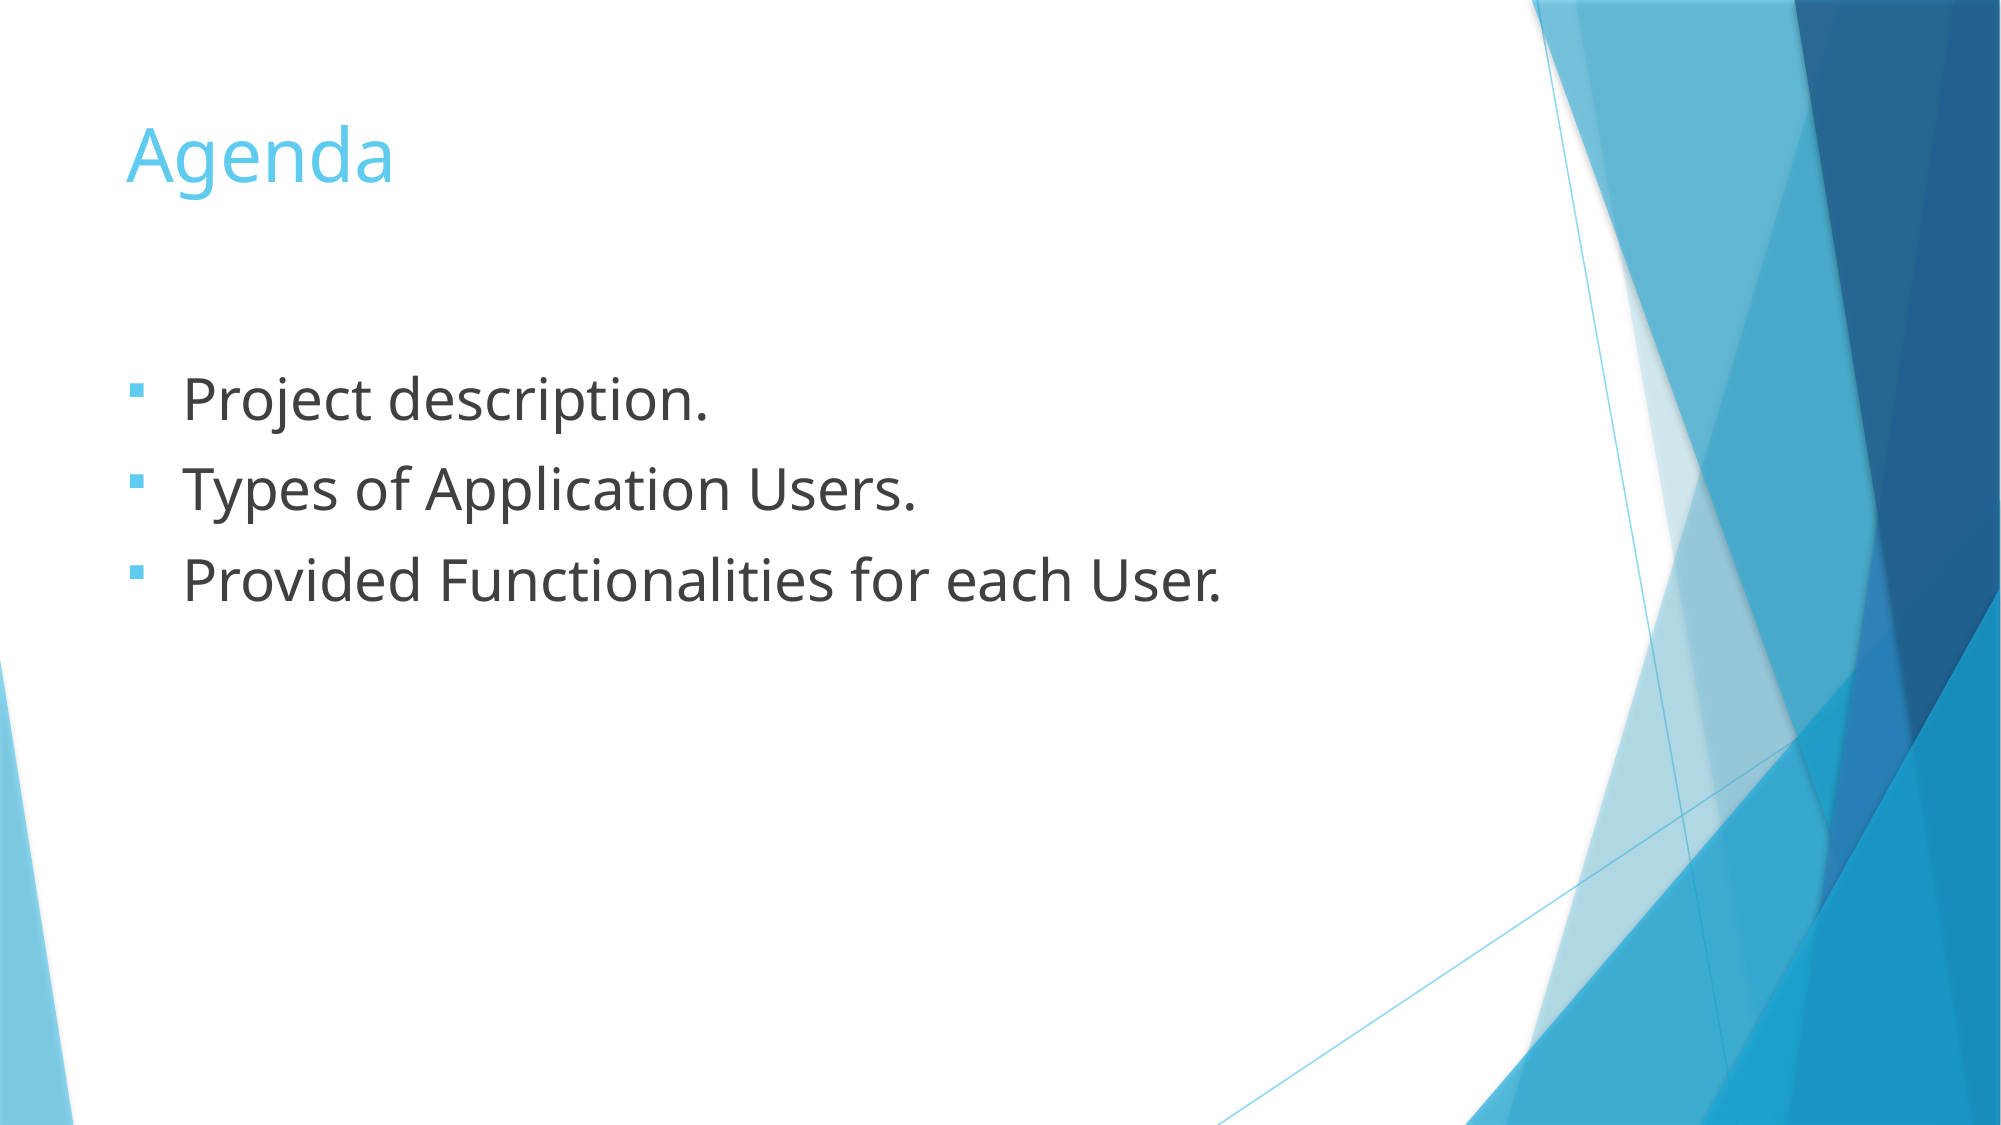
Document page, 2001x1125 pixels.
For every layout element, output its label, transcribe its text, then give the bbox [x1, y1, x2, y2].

title Agenda [111, 99, 1522, 317]
list Project description. Types of Application Users. Provided Functionalities for each User. [111, 354, 1522, 992]
